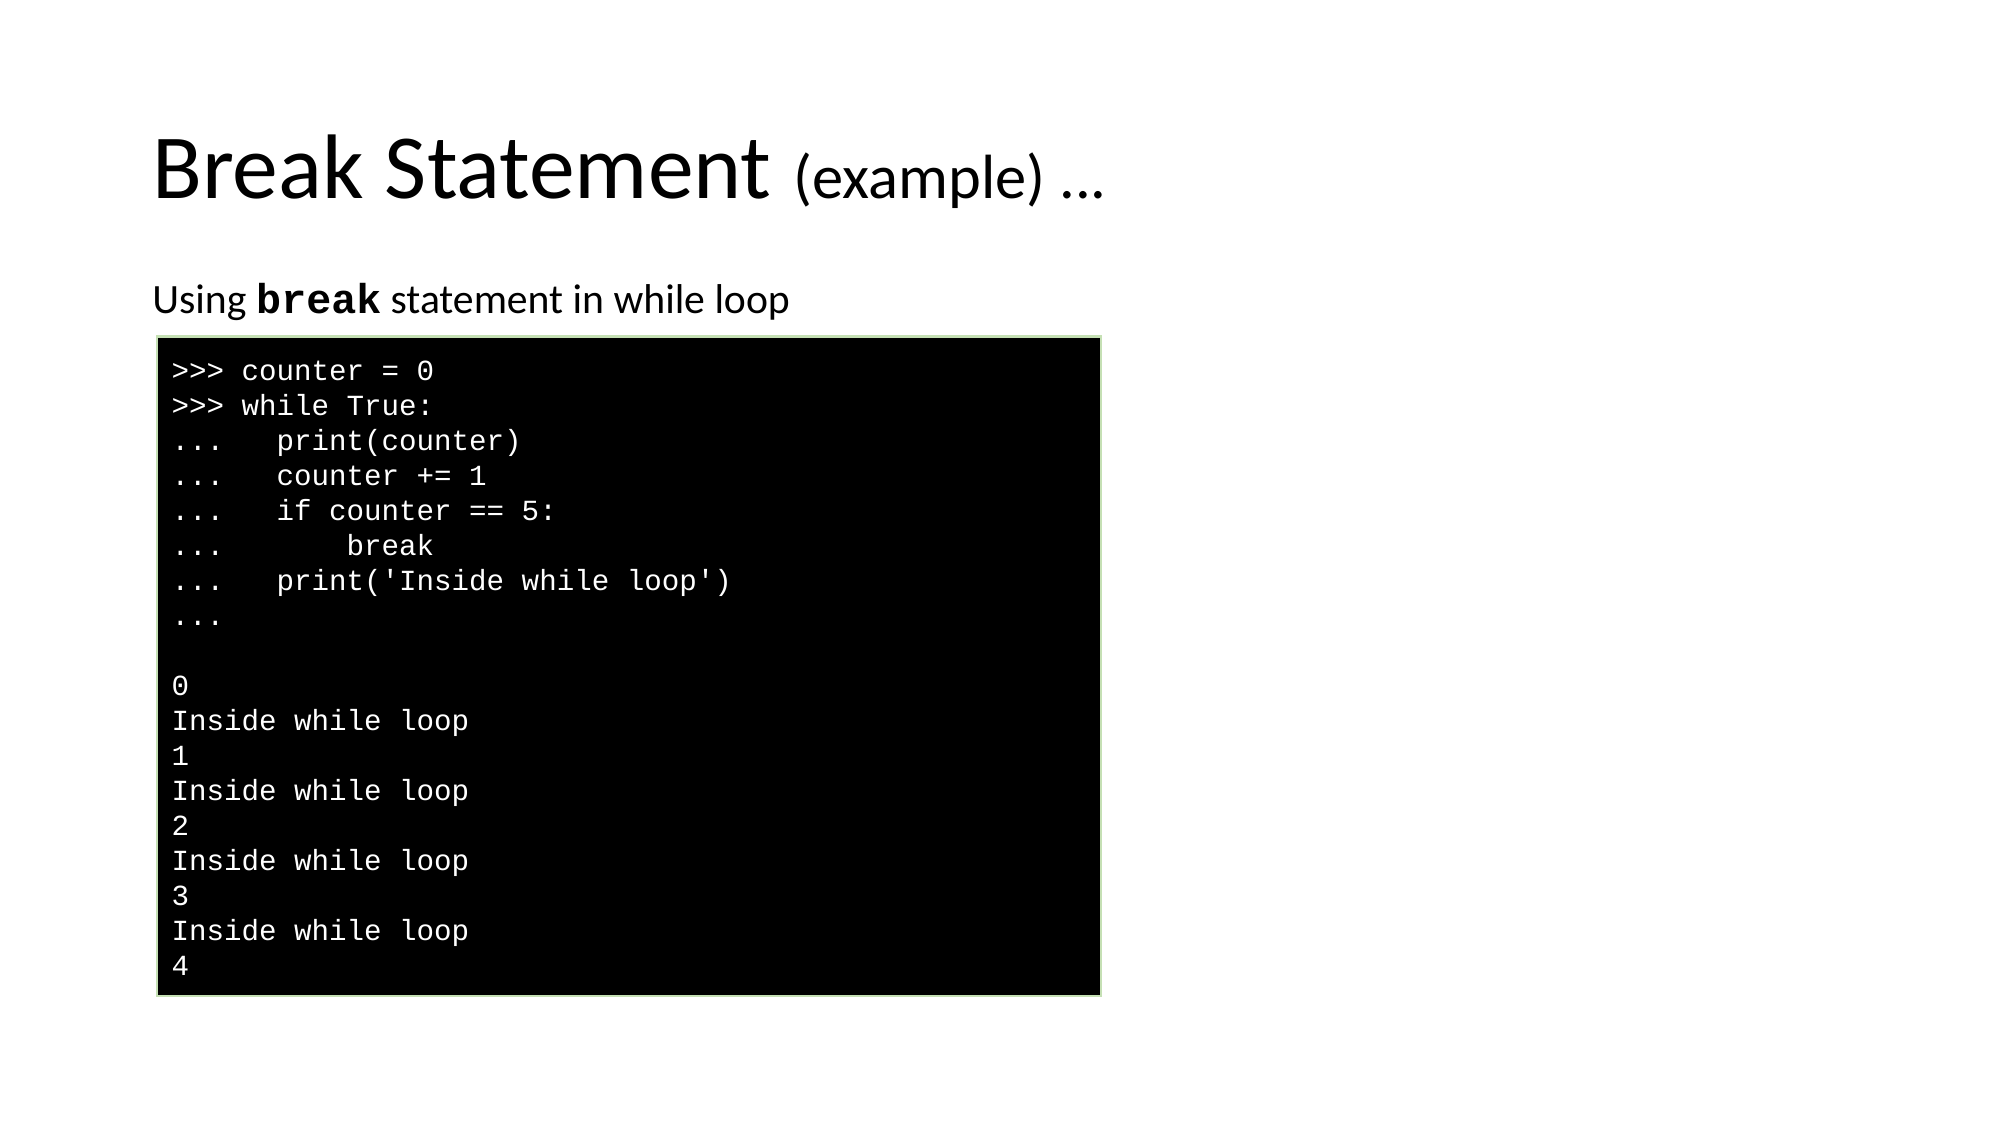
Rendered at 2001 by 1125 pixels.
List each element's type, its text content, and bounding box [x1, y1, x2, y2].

text_box >>> counter = 0 >>> while True: ... print(counter) ... counter += 1 ... if counter == 5: ... break ... print('Inside while loop') ... 0 Inside while loop 1 Inside while loop 2 Inside while loop 3 Inside while loop 4 [156, 335, 1102, 997]
list Using break statement in while loop [137, 269, 1863, 984]
title Break Statement (example) ... [137, 59, 1863, 269]
